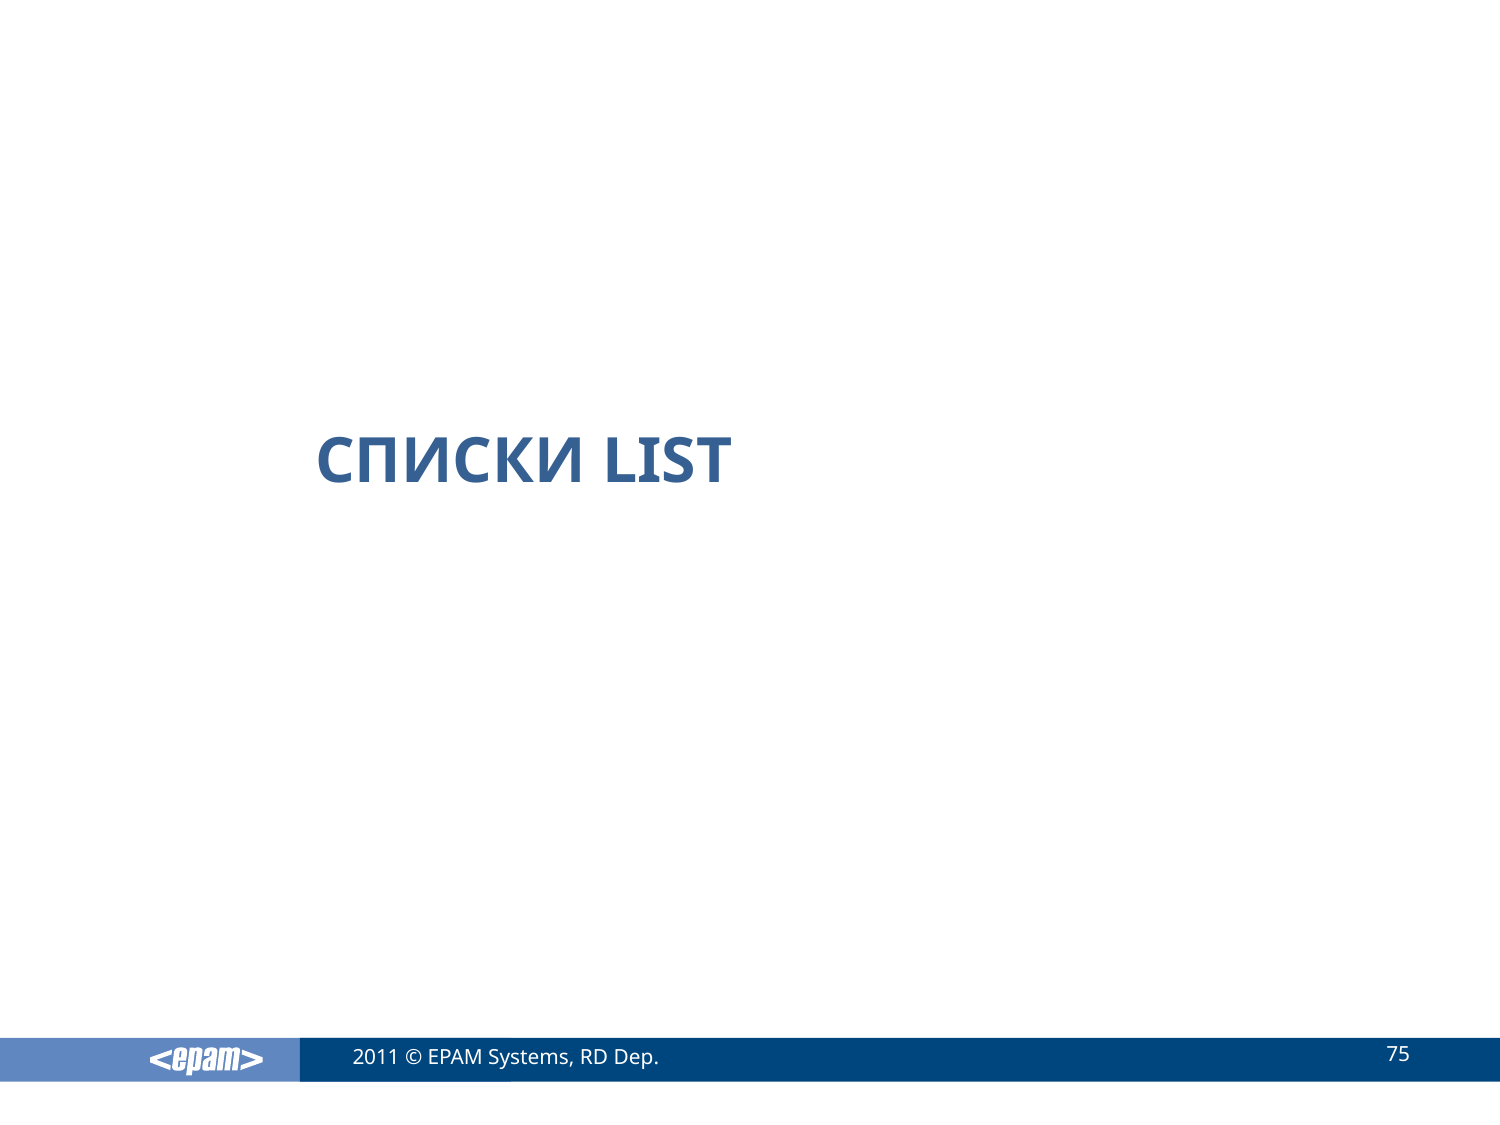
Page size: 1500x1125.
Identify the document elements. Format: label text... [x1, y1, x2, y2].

footer 2011 © EPAM Systems, RD Dep. [337, 1028, 738, 1088]
title Списки List [300, 412, 1350, 649]
slide_number 75 [1262, 1025, 1425, 1085]
